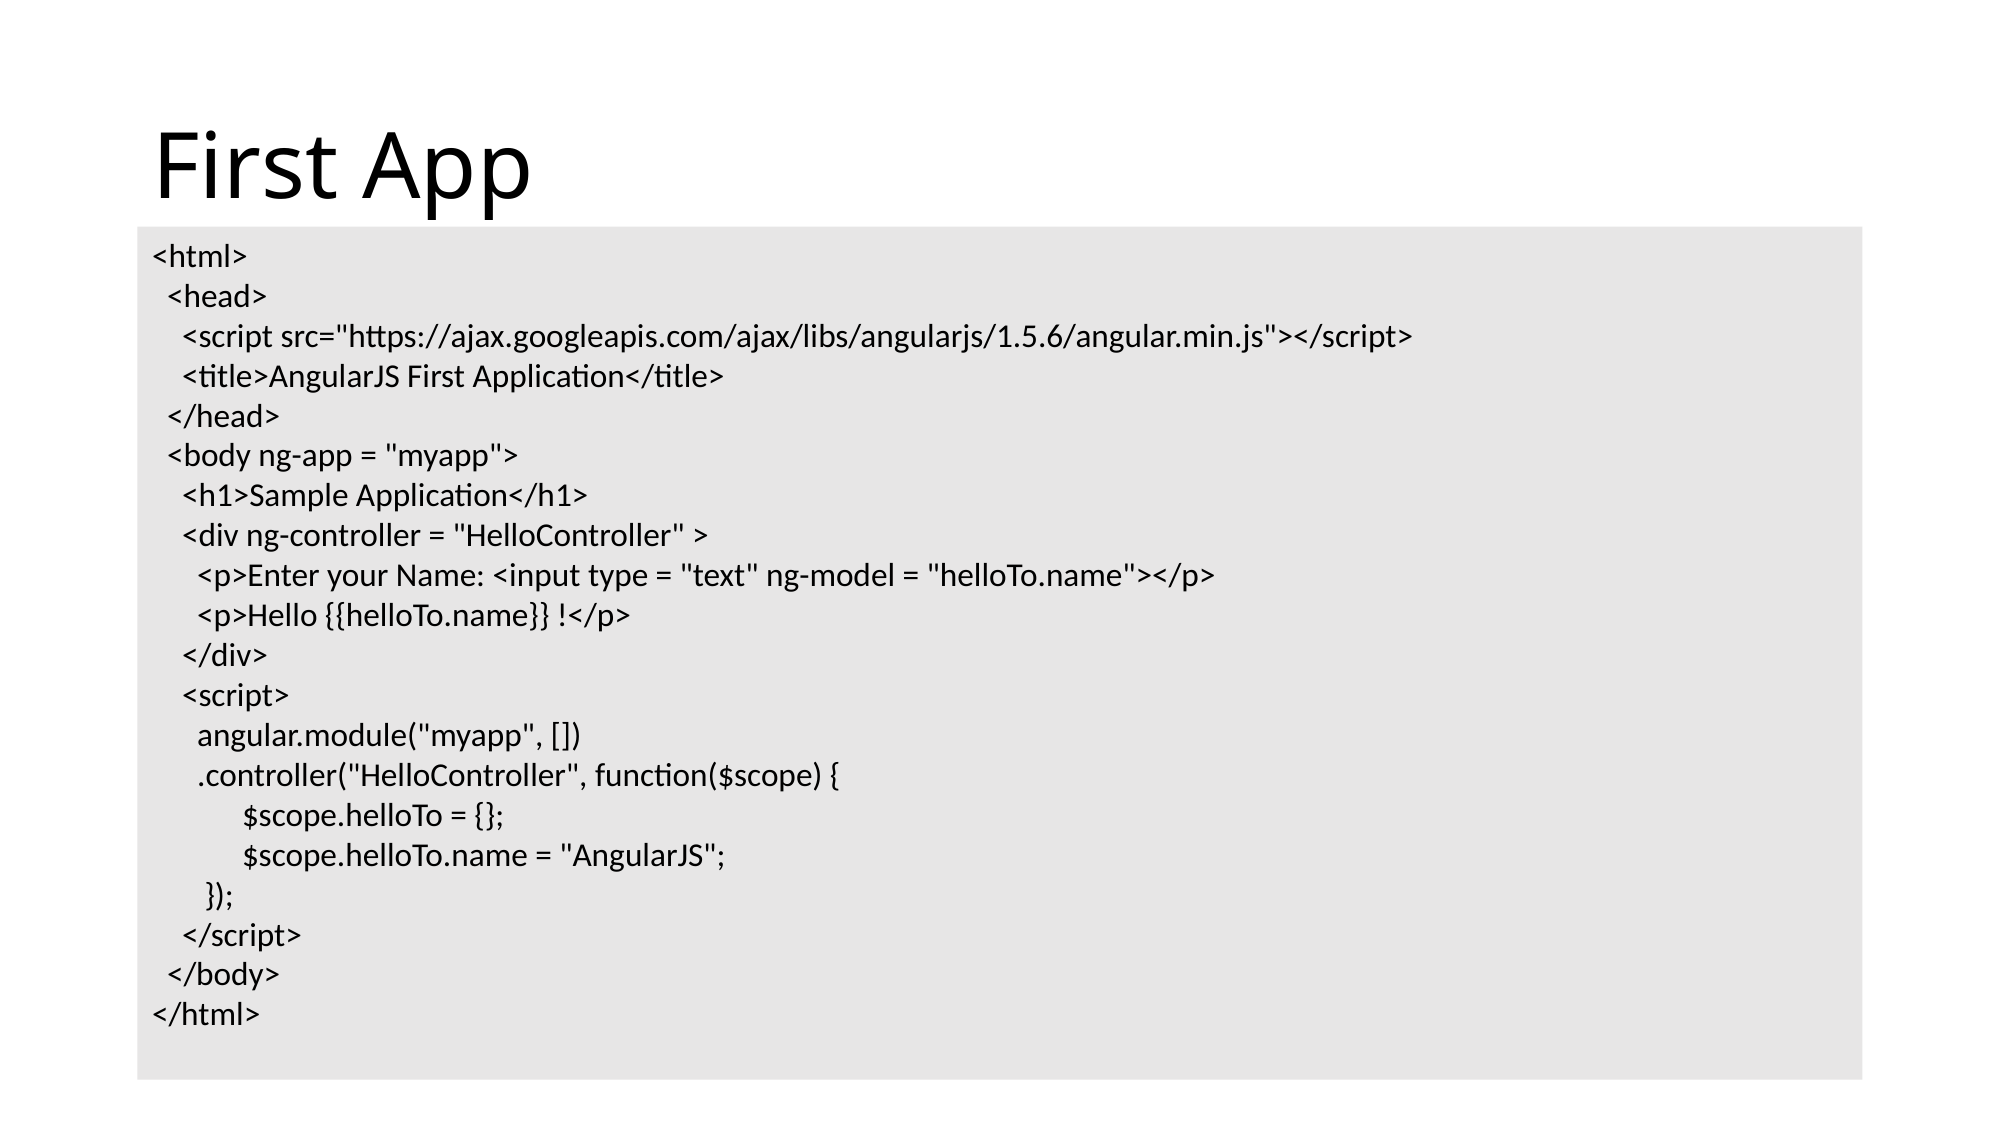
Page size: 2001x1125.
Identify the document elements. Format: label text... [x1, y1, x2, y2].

title First App [137, 59, 1863, 226]
text_box <html> <head> <script src="https://ajax.googleapis.com/ajax/libs/angularjs/1.5.6/angular.min.js"></script> <title>AngularJS First Application</title> </head> <body ng-app = "myapp"> <h1>Sample Application</h1> <div ng-controller = "HelloController" > <p>Enter your Name: <input type = "text" ng-model = "helloTo.name"></p> <p>Hello {{helloTo.name}} !</p> </div> <script> angular.module("myapp", []) .controller("HelloController", function($scope) { $scope.helloTo = {}; $scope.helloTo.name = "AngularJS"; }); </script> </body> </html> [137, 226, 1863, 1080]
